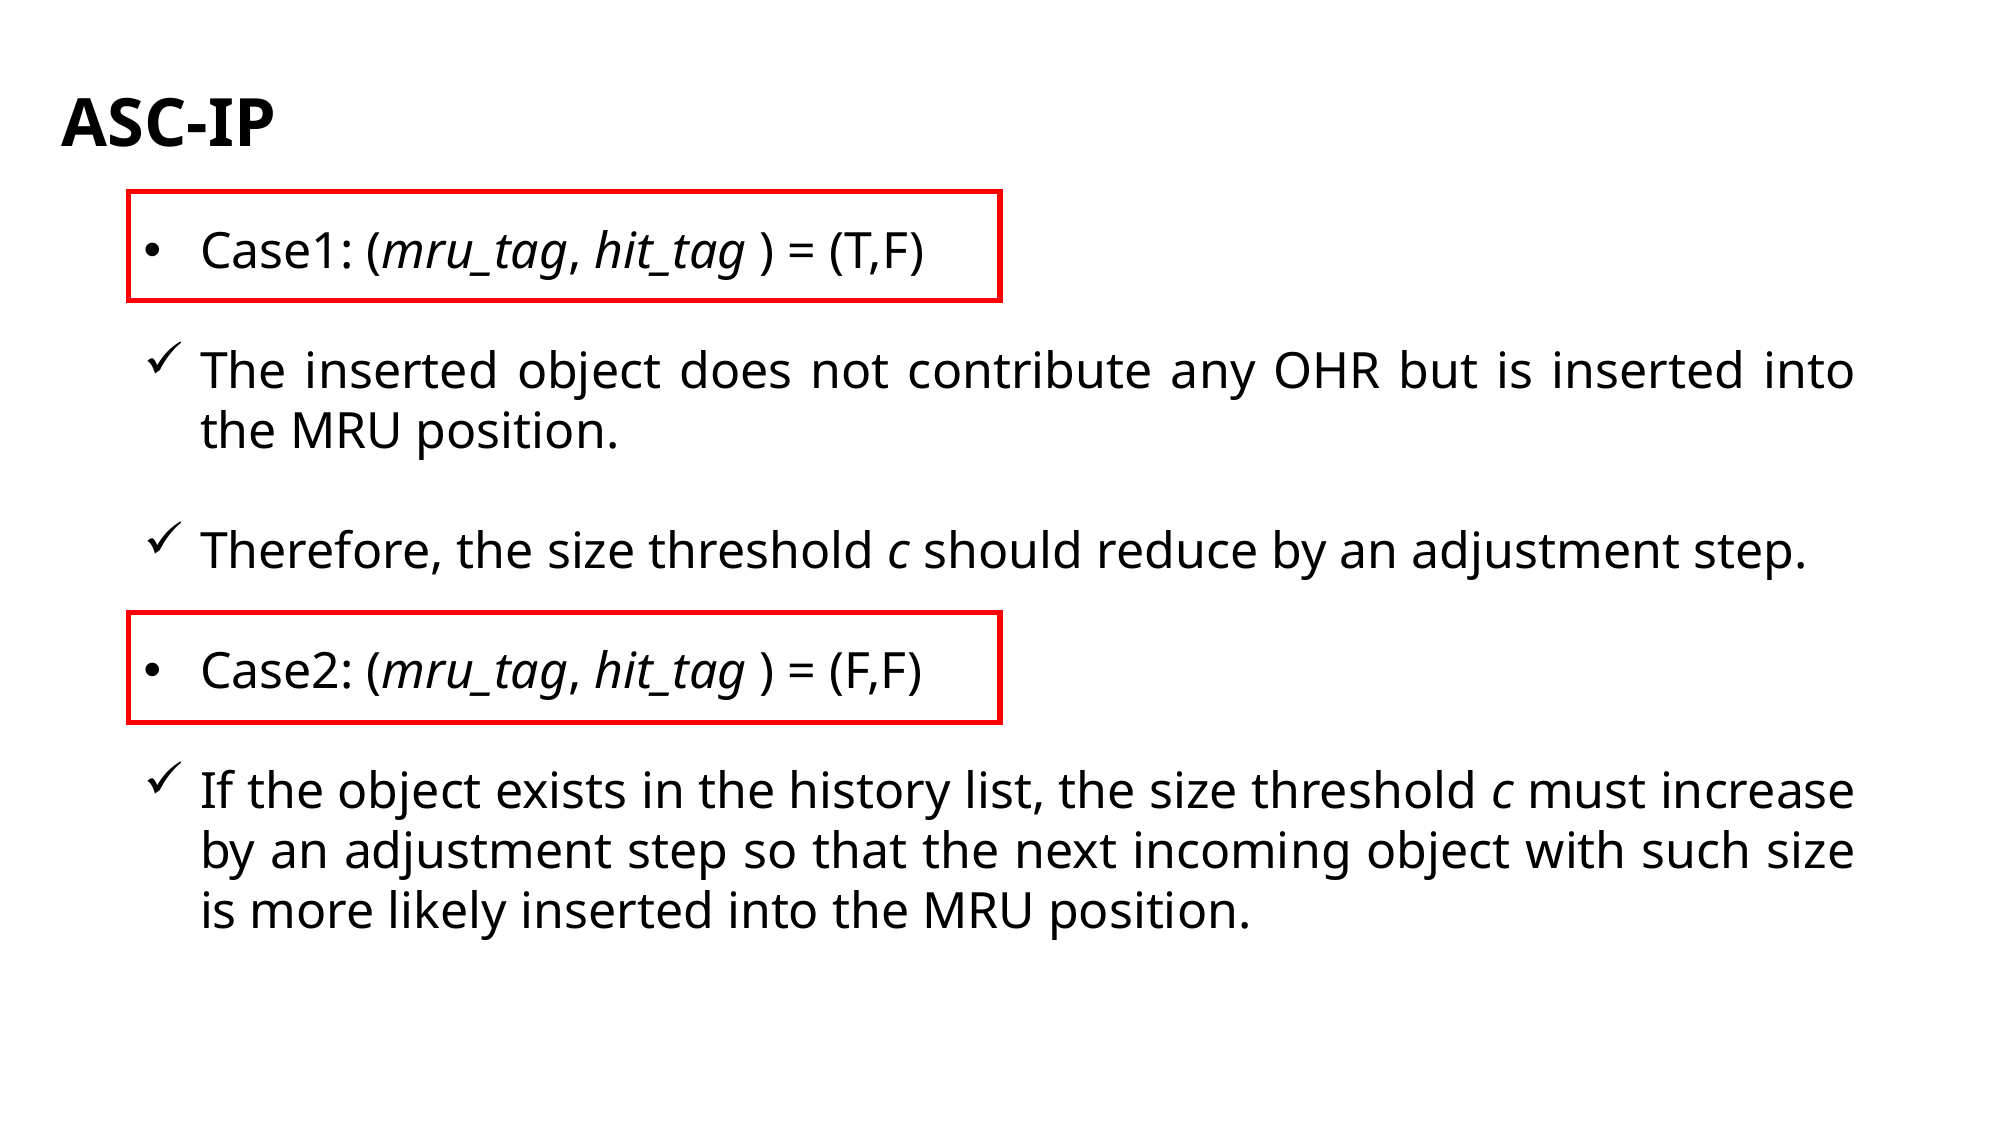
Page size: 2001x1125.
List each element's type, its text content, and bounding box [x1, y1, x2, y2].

text_box [128, 190, 1001, 302]
text_box Case1: (mru_tag, hit_tag ) = (T,F) The inserted object does not contribute any OHR but is inserted into the MRU position. Therefore, the size threshold c should reduce by an adjustment step. Case2: (mru_tag, hit_tag ) = (F,F) If the object exists in the history list, the size threshold c must increase by an adjustment step so that the next incoming object with such size is more likely inserted into the MRU position. [128, 211, 1872, 1007]
text_box [128, 612, 1001, 723]
text_box ASC-IP [46, 81, 2000, 168]
